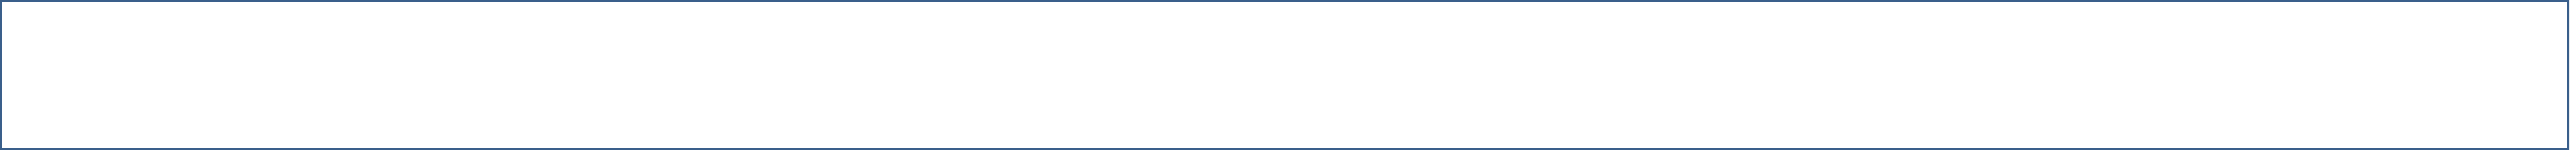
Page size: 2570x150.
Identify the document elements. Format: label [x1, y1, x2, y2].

text_box [0, 0, 2570, 150]
